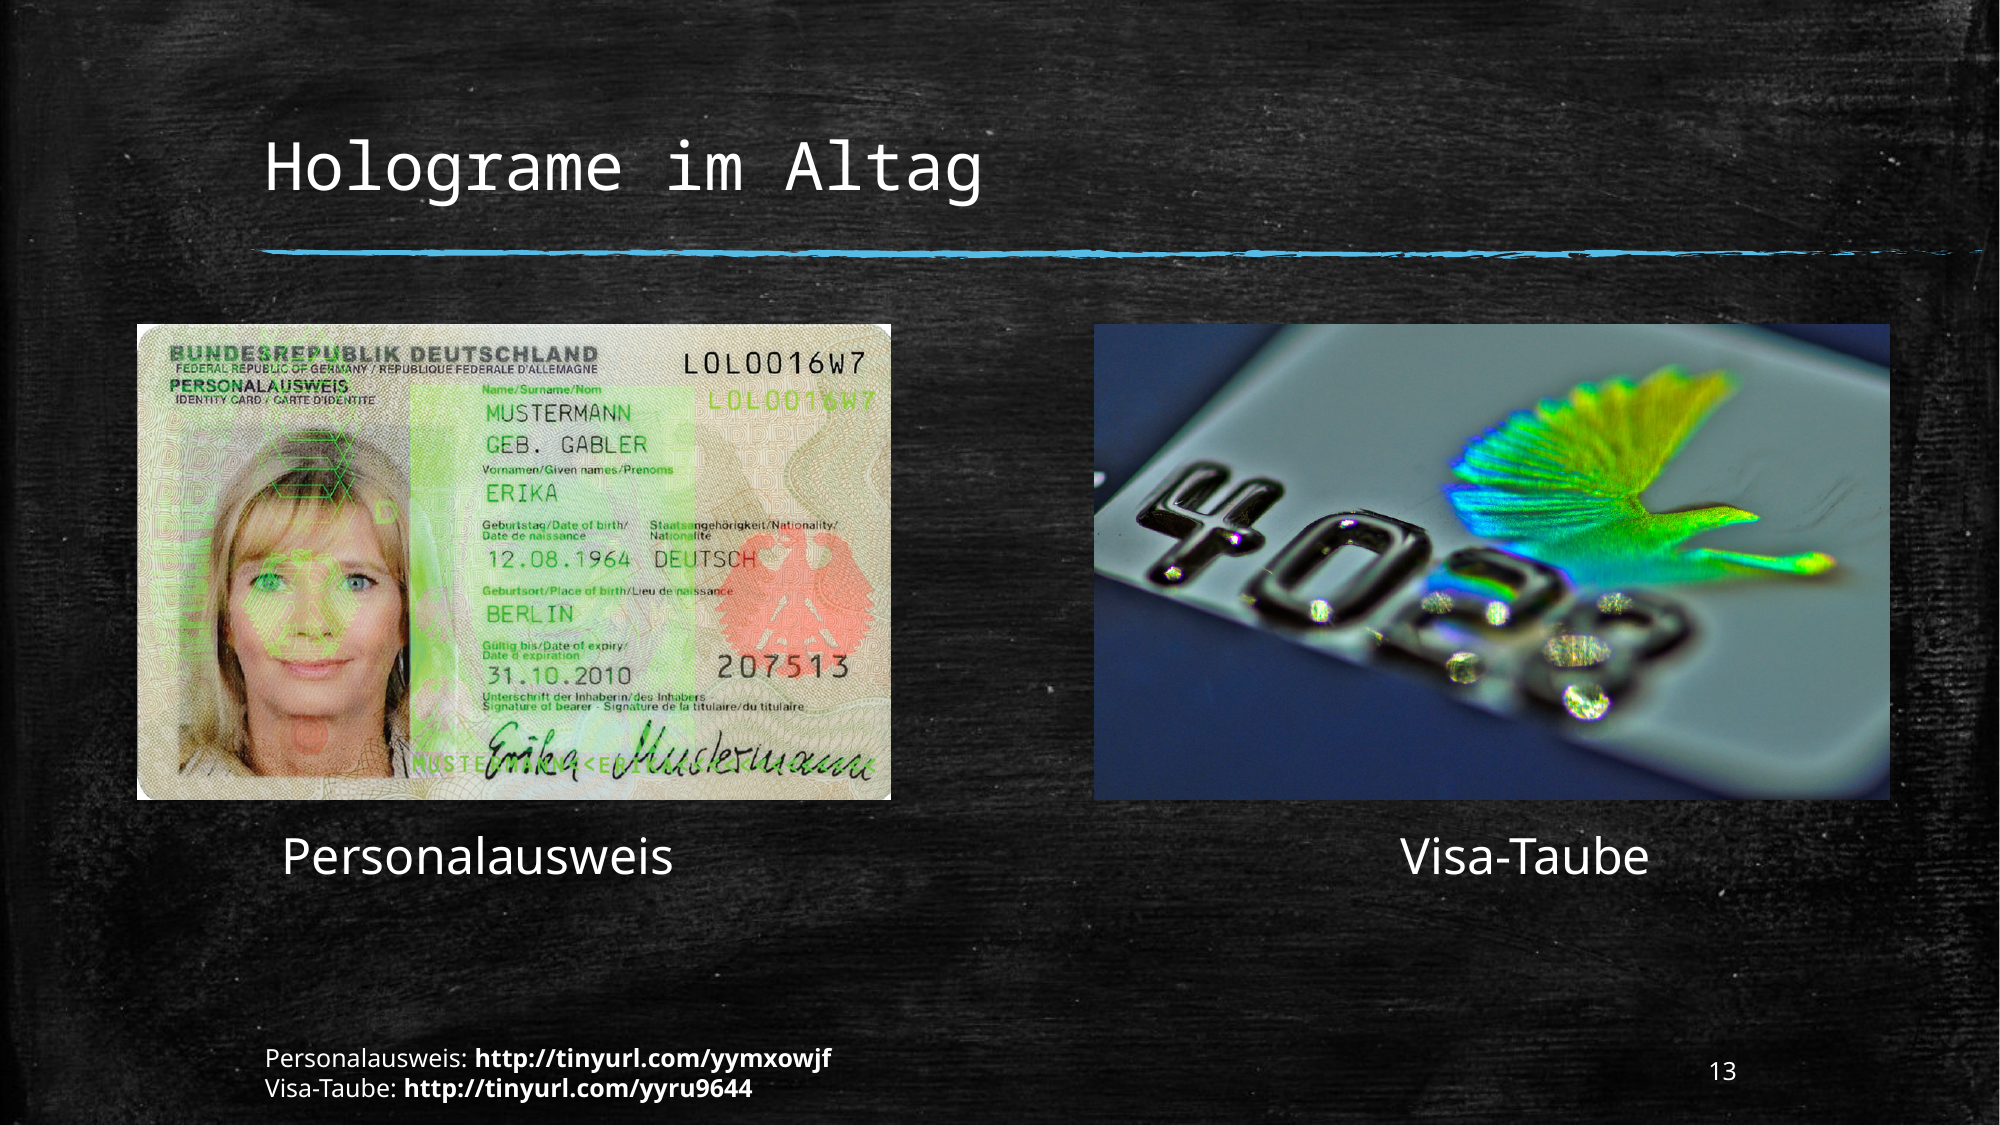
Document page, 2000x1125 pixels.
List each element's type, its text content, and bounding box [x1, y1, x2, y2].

title Holograme im Altag [249, 45, 1750, 213]
slide_number 13 [1562, 1050, 1752, 1096]
text_box Personalausweis [266, 823, 690, 893]
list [137, 324, 891, 800]
text_box Visa-Taube [1385, 823, 1666, 893]
footer Personalausweis: http://tinyurl.com/yymxowjf Visa-Taube: http://tinyurl.com/yyru9644 [249, 1050, 1288, 1096]
picture [1094, 324, 1890, 800]
